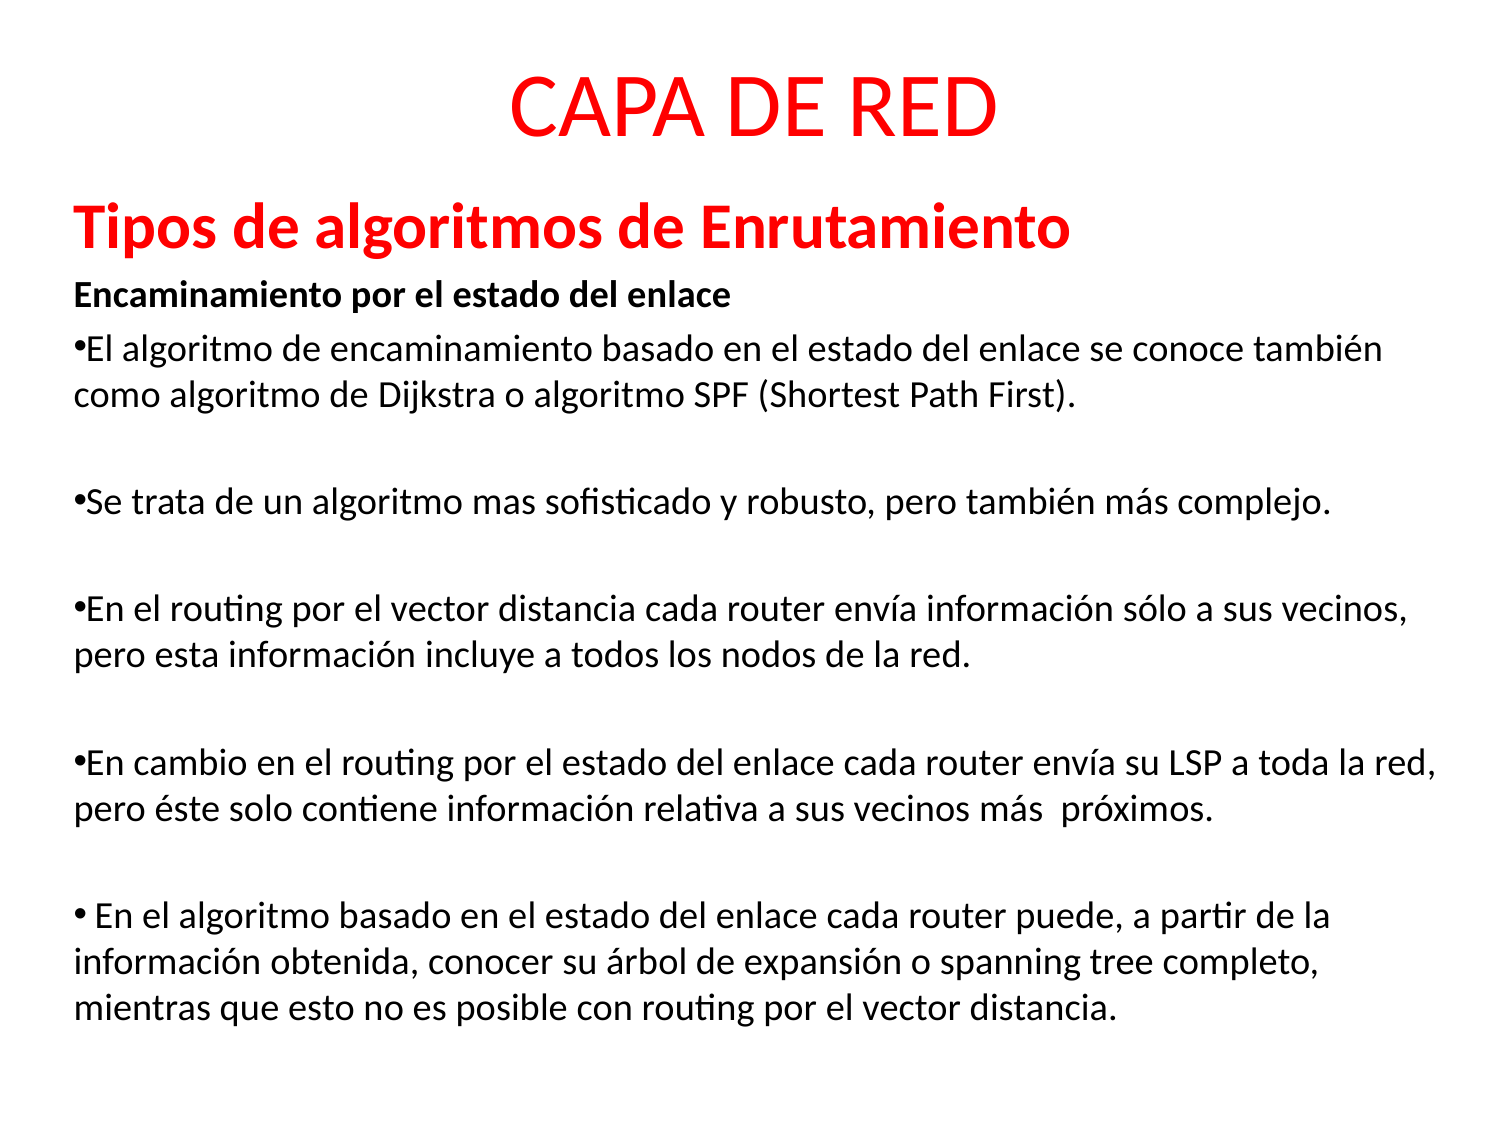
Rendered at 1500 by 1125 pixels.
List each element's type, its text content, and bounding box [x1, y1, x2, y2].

title CAPA DE RED [117, 23, 1393, 175]
subtitle Tipos de algoritmos de Enrutamiento Encaminamiento por el estado del enlace El algoritmo de encaminamiento basado en el estado del enlace se conoce también como algoritmo de Dijkstra o algoritmo SPF (Shortest Path First). Se trata de un algoritmo mas sofisticado y robusto, pero también más complejo. En el routing por el vector distancia cada router envía información sólo a sus vecinos, pero esta información incluye a todos los nodos de la red. En cambio en el routing por el estado del enlace cada router envía su LSP a toda la red, pero éste solo contiene información relativa a sus vecinos más próximos. En el algoritmo basado en el estado del enlace cada router puede, a partir de la información obtenida, conocer su árbol de expansión o spanning tree completo, mientras que esto no es posible con routing por el vector distancia. [58, 175, 1465, 1043]
